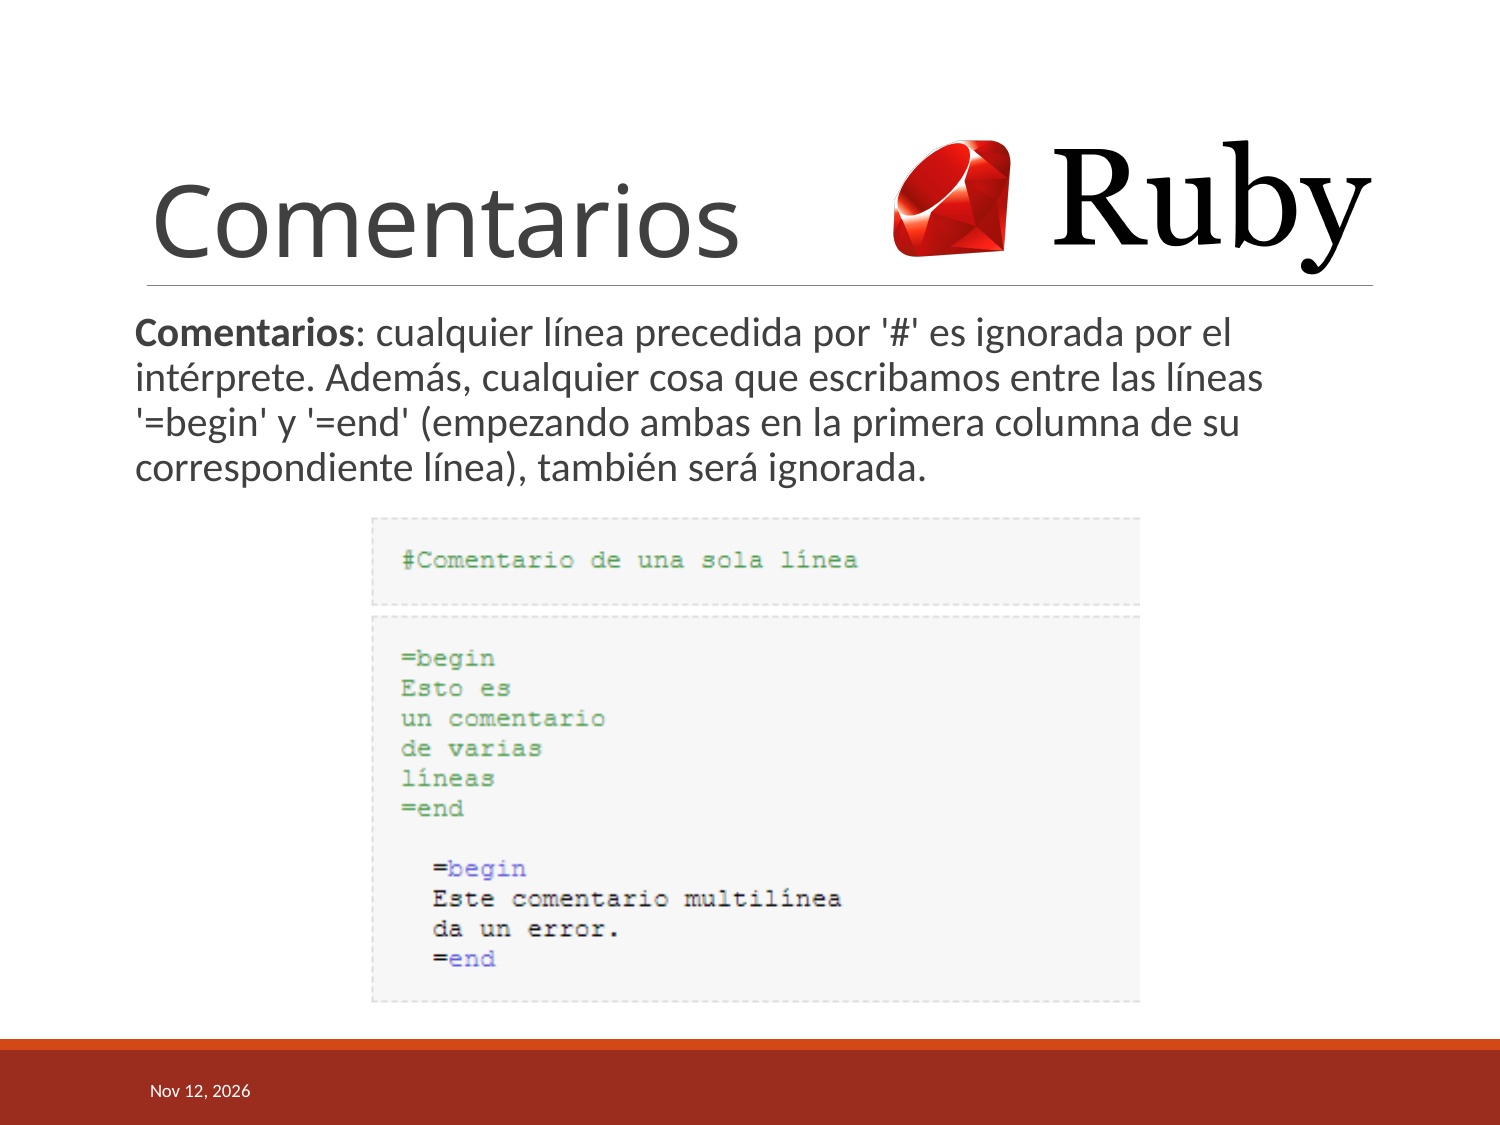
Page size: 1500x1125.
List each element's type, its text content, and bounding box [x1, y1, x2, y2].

title Comentarios [135, 47, 1373, 285]
slide_number 28-Oct-22 [135, 1059, 440, 1120]
picture [360, 506, 1140, 1016]
list Comentarios: cualquier línea precedida por '#' es ignorada por el intérprete. Además, cualquier cosa que escribamos entre las líneas '=begin' y '=end' (empezando ambas en la primera columna de su correspondiente línea), también será ignorada. [135, 302, 1373, 963]
picture [890, 132, 1373, 279]
